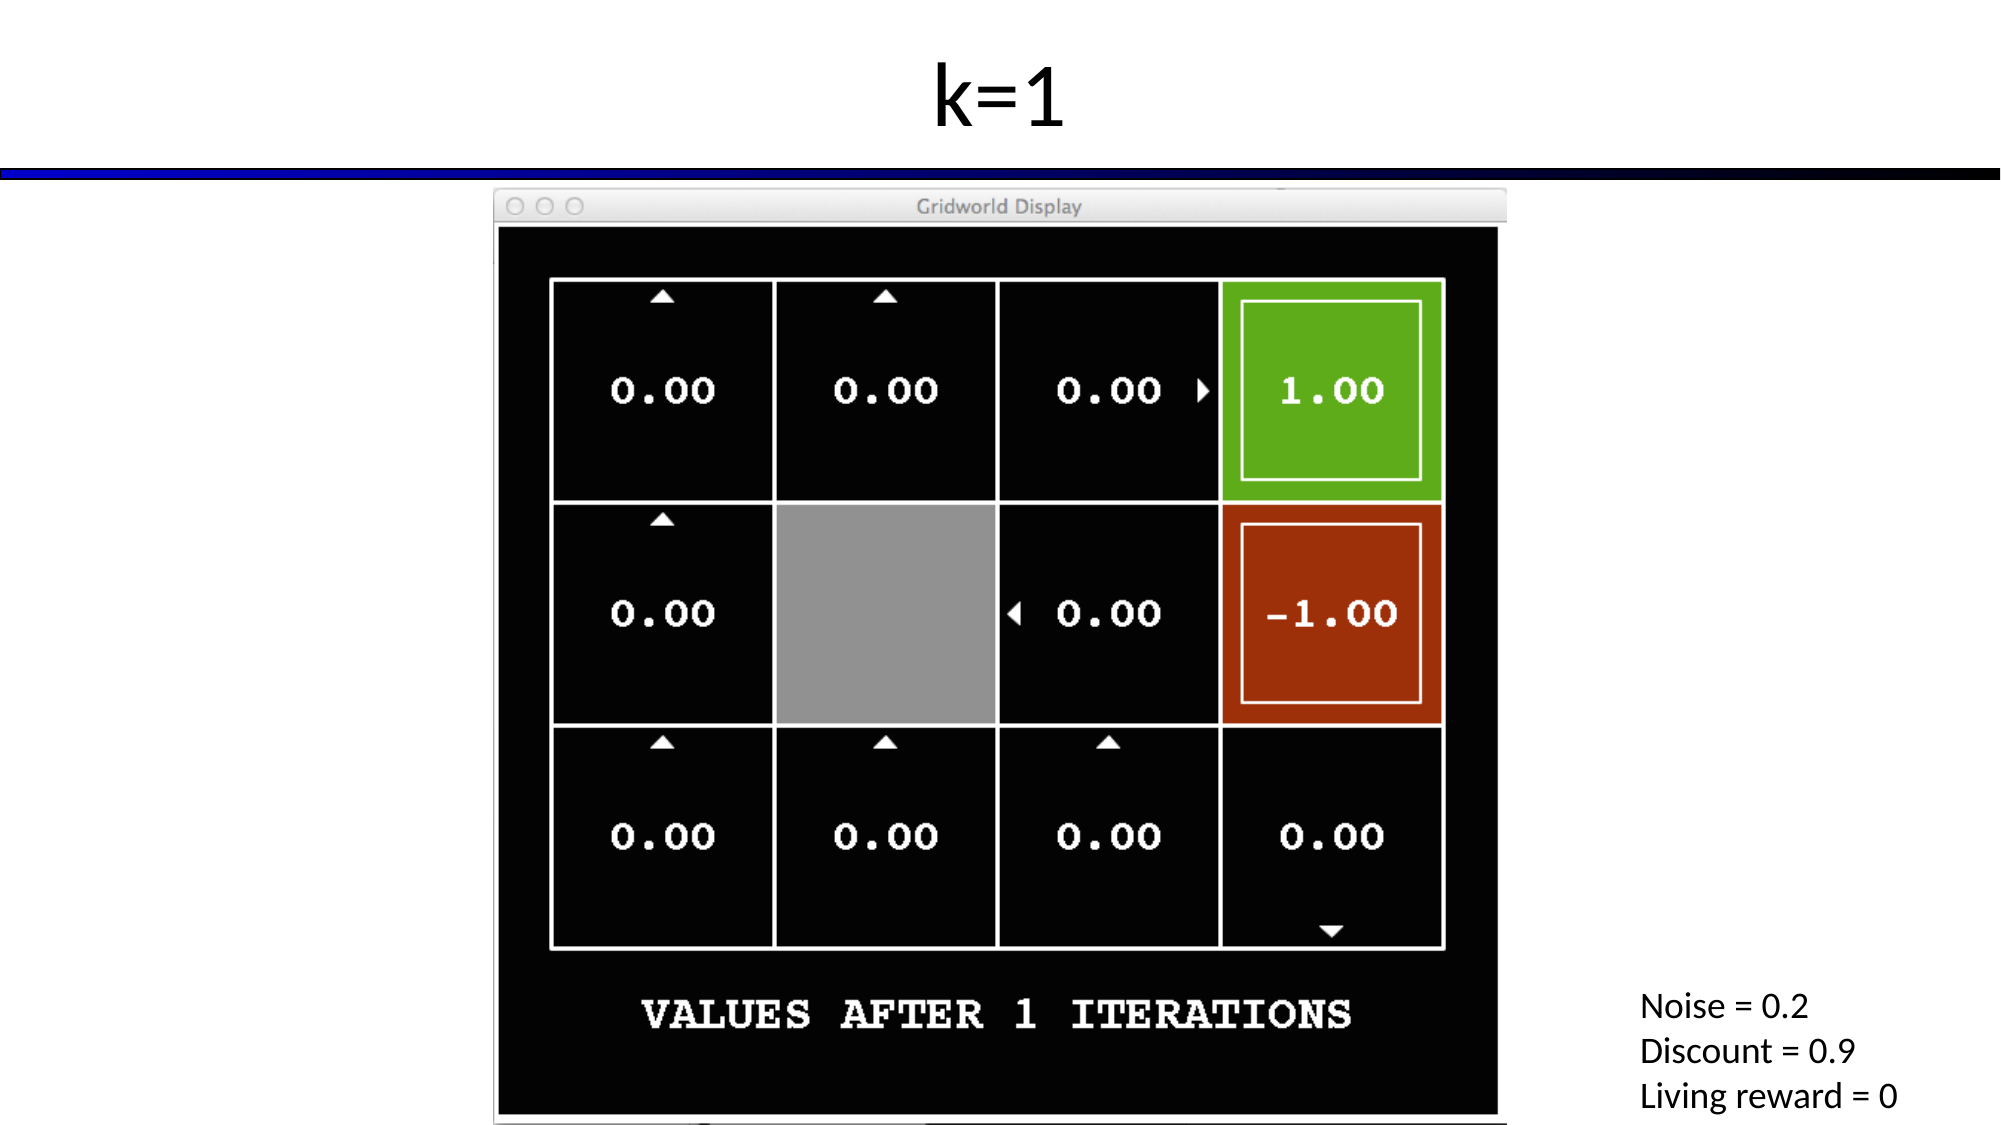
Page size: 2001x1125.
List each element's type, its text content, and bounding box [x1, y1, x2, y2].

title k=1 [0, 0, 2000, 184]
picture [493, 187, 1507, 1125]
text_box Noise = 0.2 Discount = 0.9 Living reward = 0 [1624, 973, 2000, 1125]
